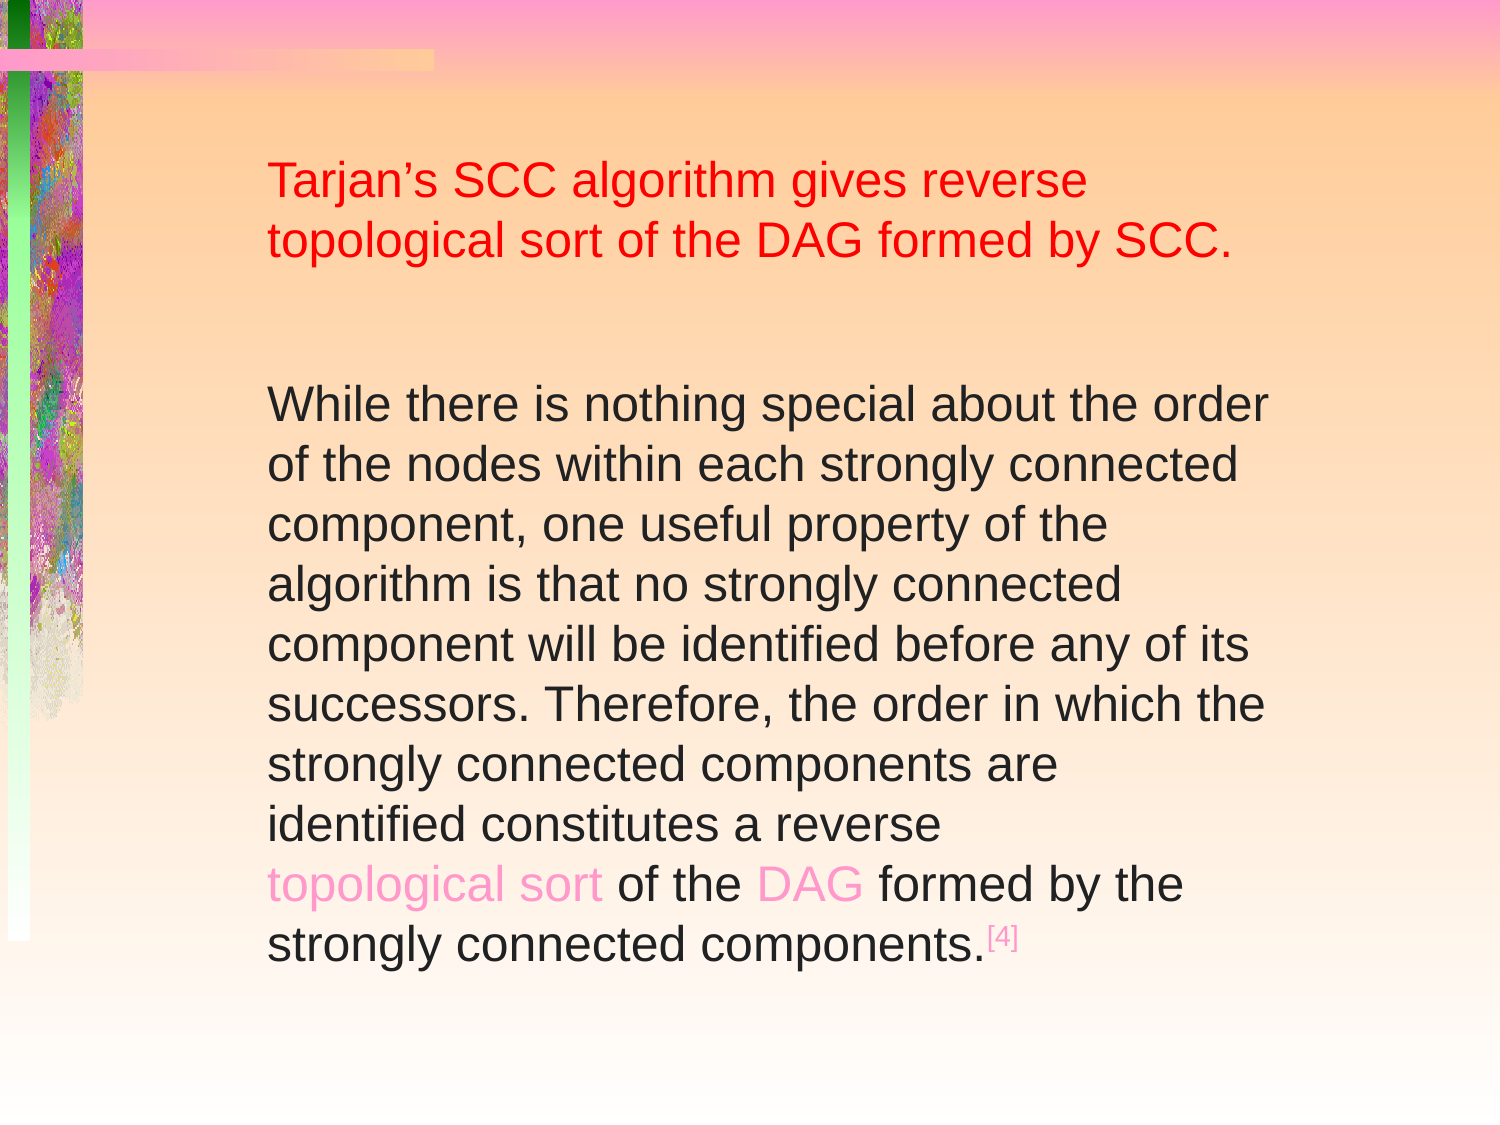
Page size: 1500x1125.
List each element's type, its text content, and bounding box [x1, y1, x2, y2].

picture [29, 0, 83, 50]
text_box Tarjan’s SCC algorithm gives reverse topological sort of the DAG formed by SCC. [252, 140, 1286, 275]
text_box While there is nothing special about the order of the nodes within each strongly connected component, one useful property of the algorithm is that no strongly connected component will be identified before any of its successors. Therefore, the order in which the strongly connected components are identified constitutes a reverse topological sort of the DAG formed by the strongly connected components.[4] [252, 363, 1286, 979]
picture [0, 71, 9, 821]
picture [29, 71, 83, 821]
picture [0, 0, 9, 50]
